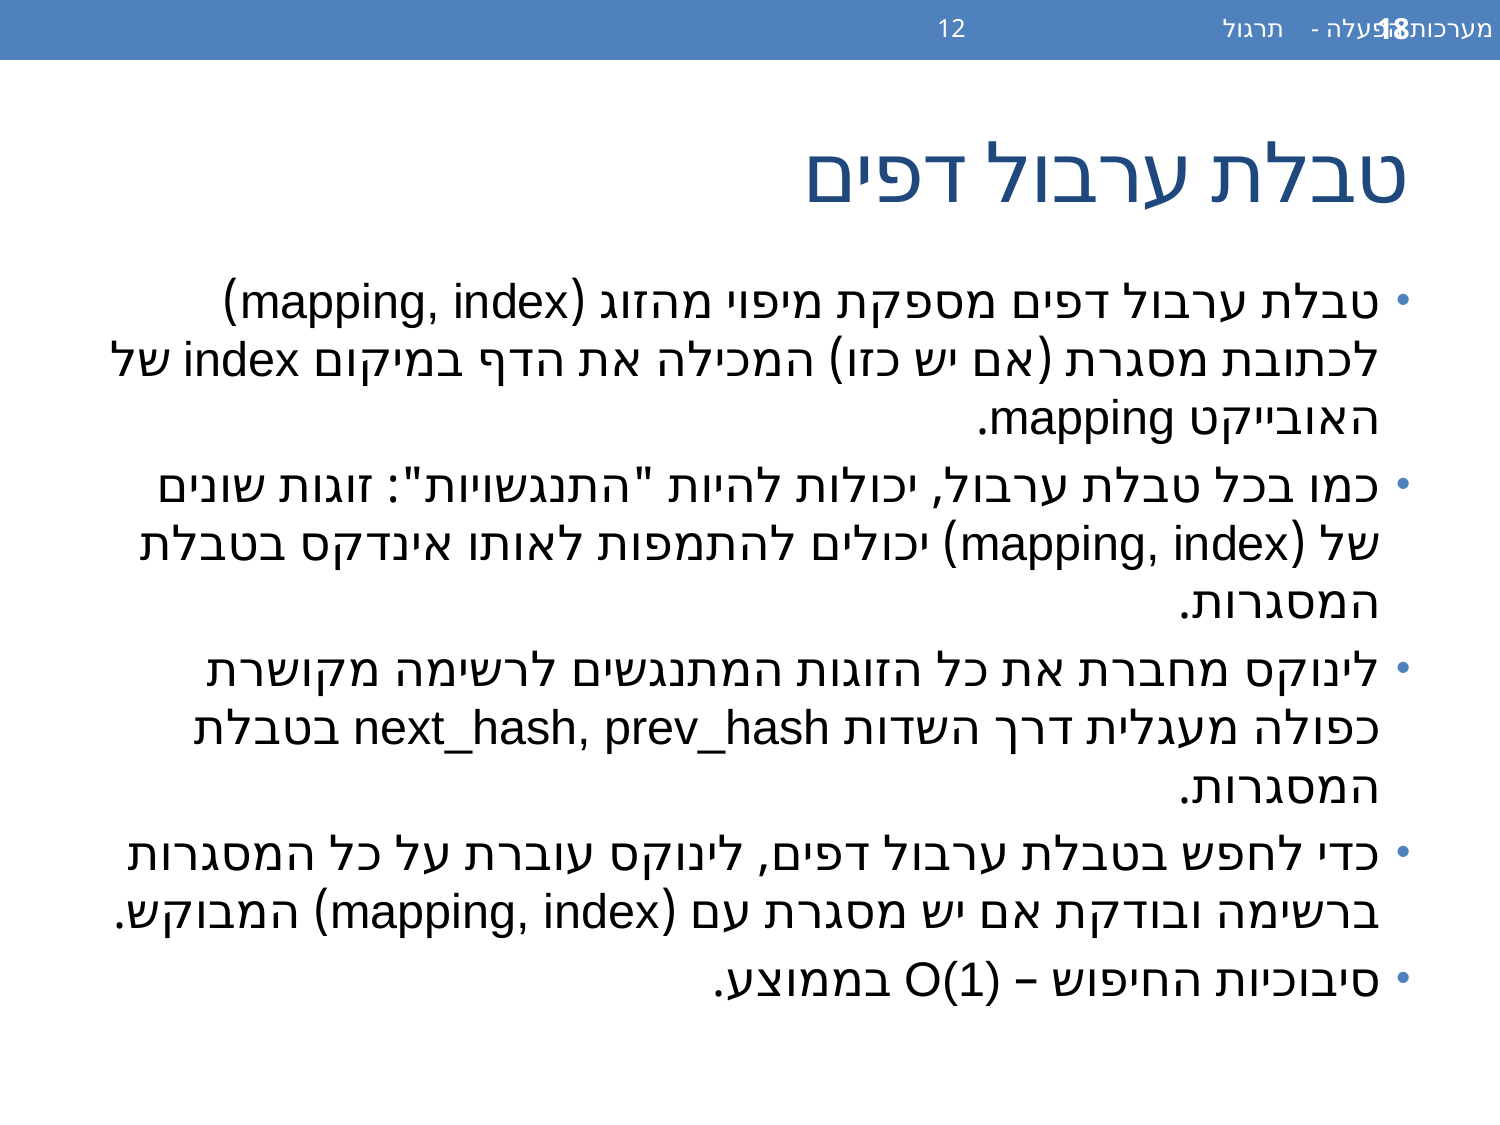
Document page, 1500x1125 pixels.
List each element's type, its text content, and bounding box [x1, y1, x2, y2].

footer מערכות הפעלה - תרגול 12 [562, 3, 1238, 57]
slide_number 18 [1250, 3, 1425, 57]
list טבלת ערבול דפים מספקת מיפוי מהזוג (mapping, index) לכתובת מסגרת (אם יש כזו) המכילה את הדף במיקום index של האובייקט mapping. כמו בכל טבלת ערבול, יכולות להיות "התנגשויות": זוגות שונים של (mapping, index) יכולים להתמפות לאותו אינדקס בטבלת המסגרות. לינוקס מחברת את כל הזוגות המתנגשים לרשימה מקושרת כפולה מעגלית דרך השדות next_hash, prev_hash בטבלת המסגרות. כדי לחפש בטבלת ערבול דפים, לינוקס עוברת על כל המסגרות ברשימה ובודקת אם יש מסגרת עם (mapping, index) המבוקש. סיבוכיות החיפוש – O(1) בממוצע. [75, 262, 1425, 1063]
title טבלת ערבול דפים [75, 87, 1425, 250]
